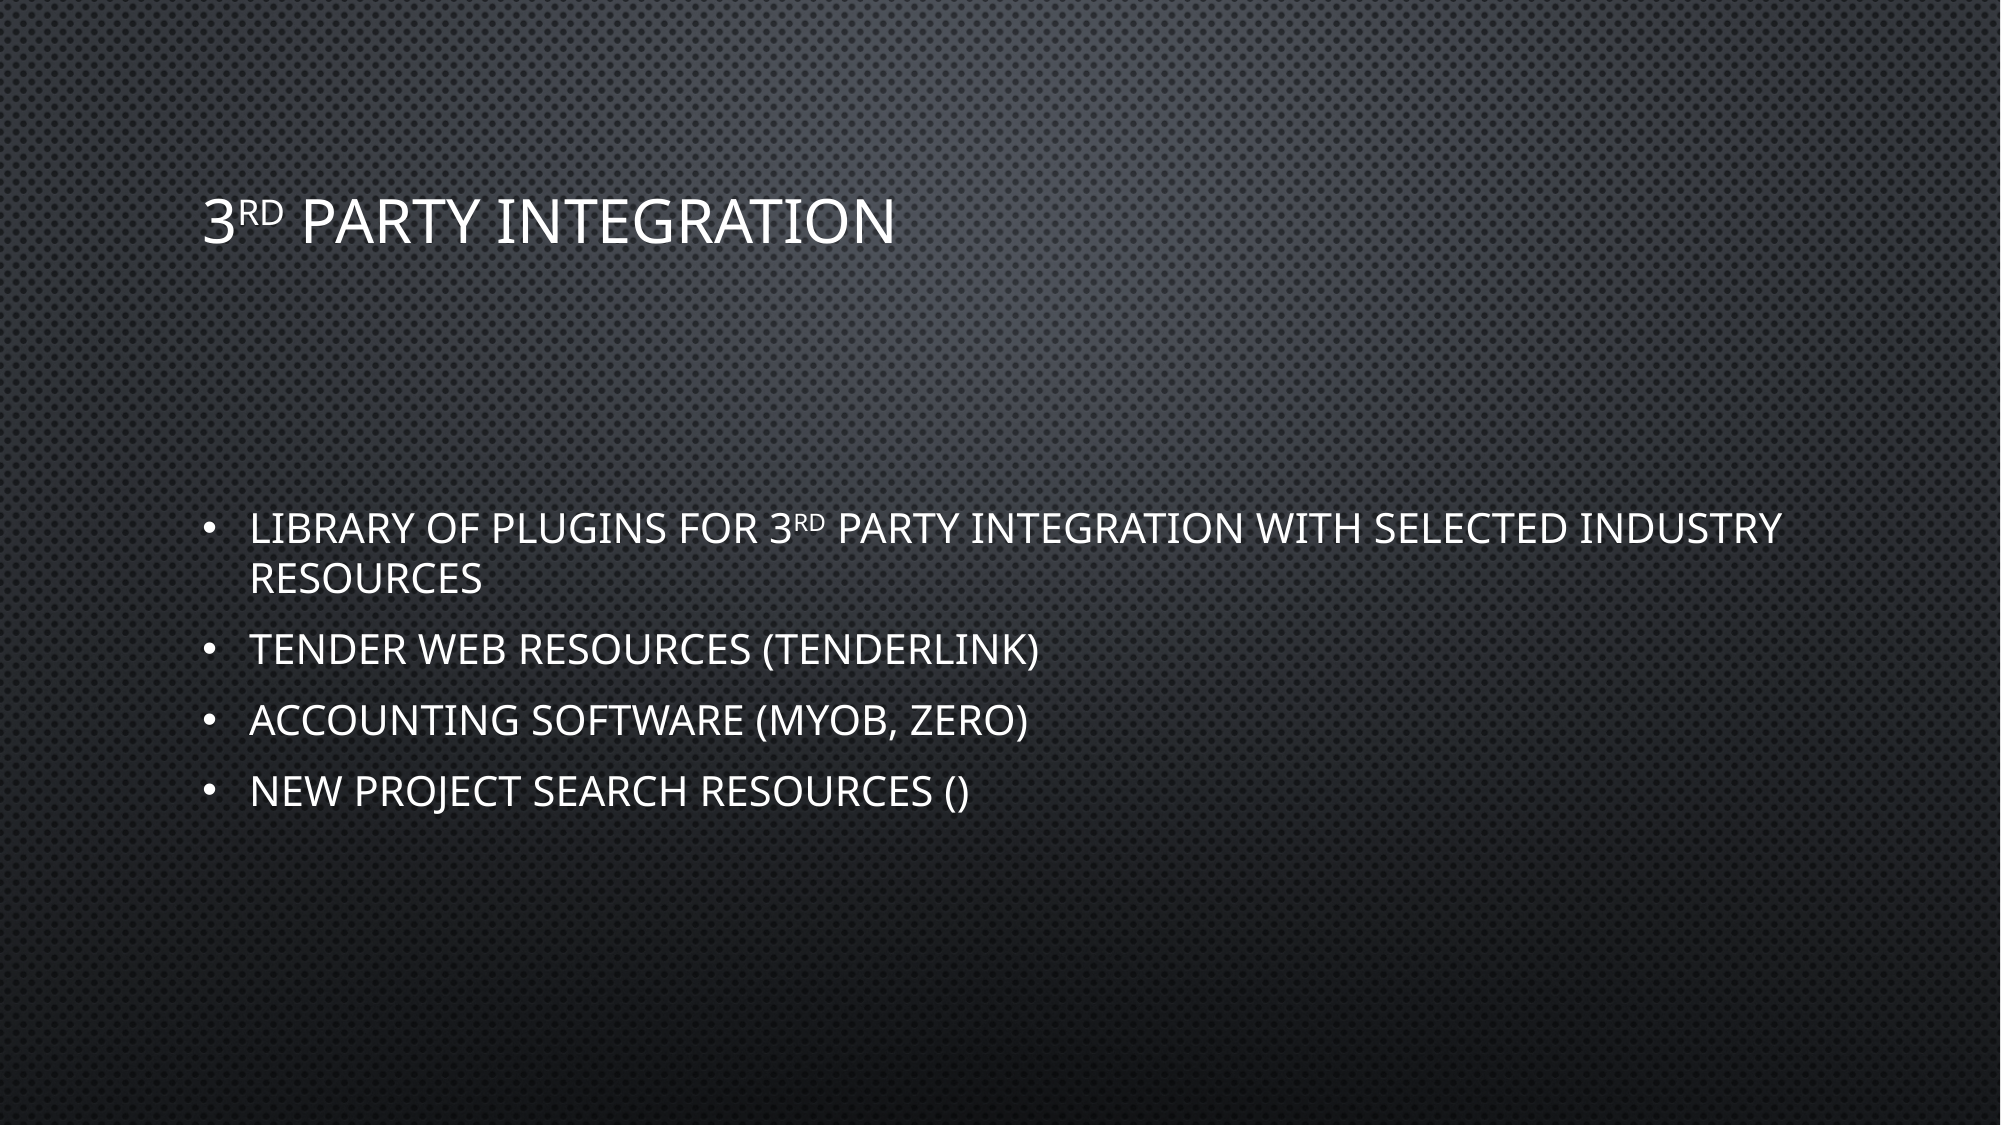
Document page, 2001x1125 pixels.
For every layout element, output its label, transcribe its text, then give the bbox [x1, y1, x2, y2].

list library of plugins for 3rd party integration with selected industry resources tender web resources (tenderlink) accounting software (myob, zero) new project search resources () [187, 437, 1813, 950]
title 3rd party integration [187, 99, 1813, 413]
